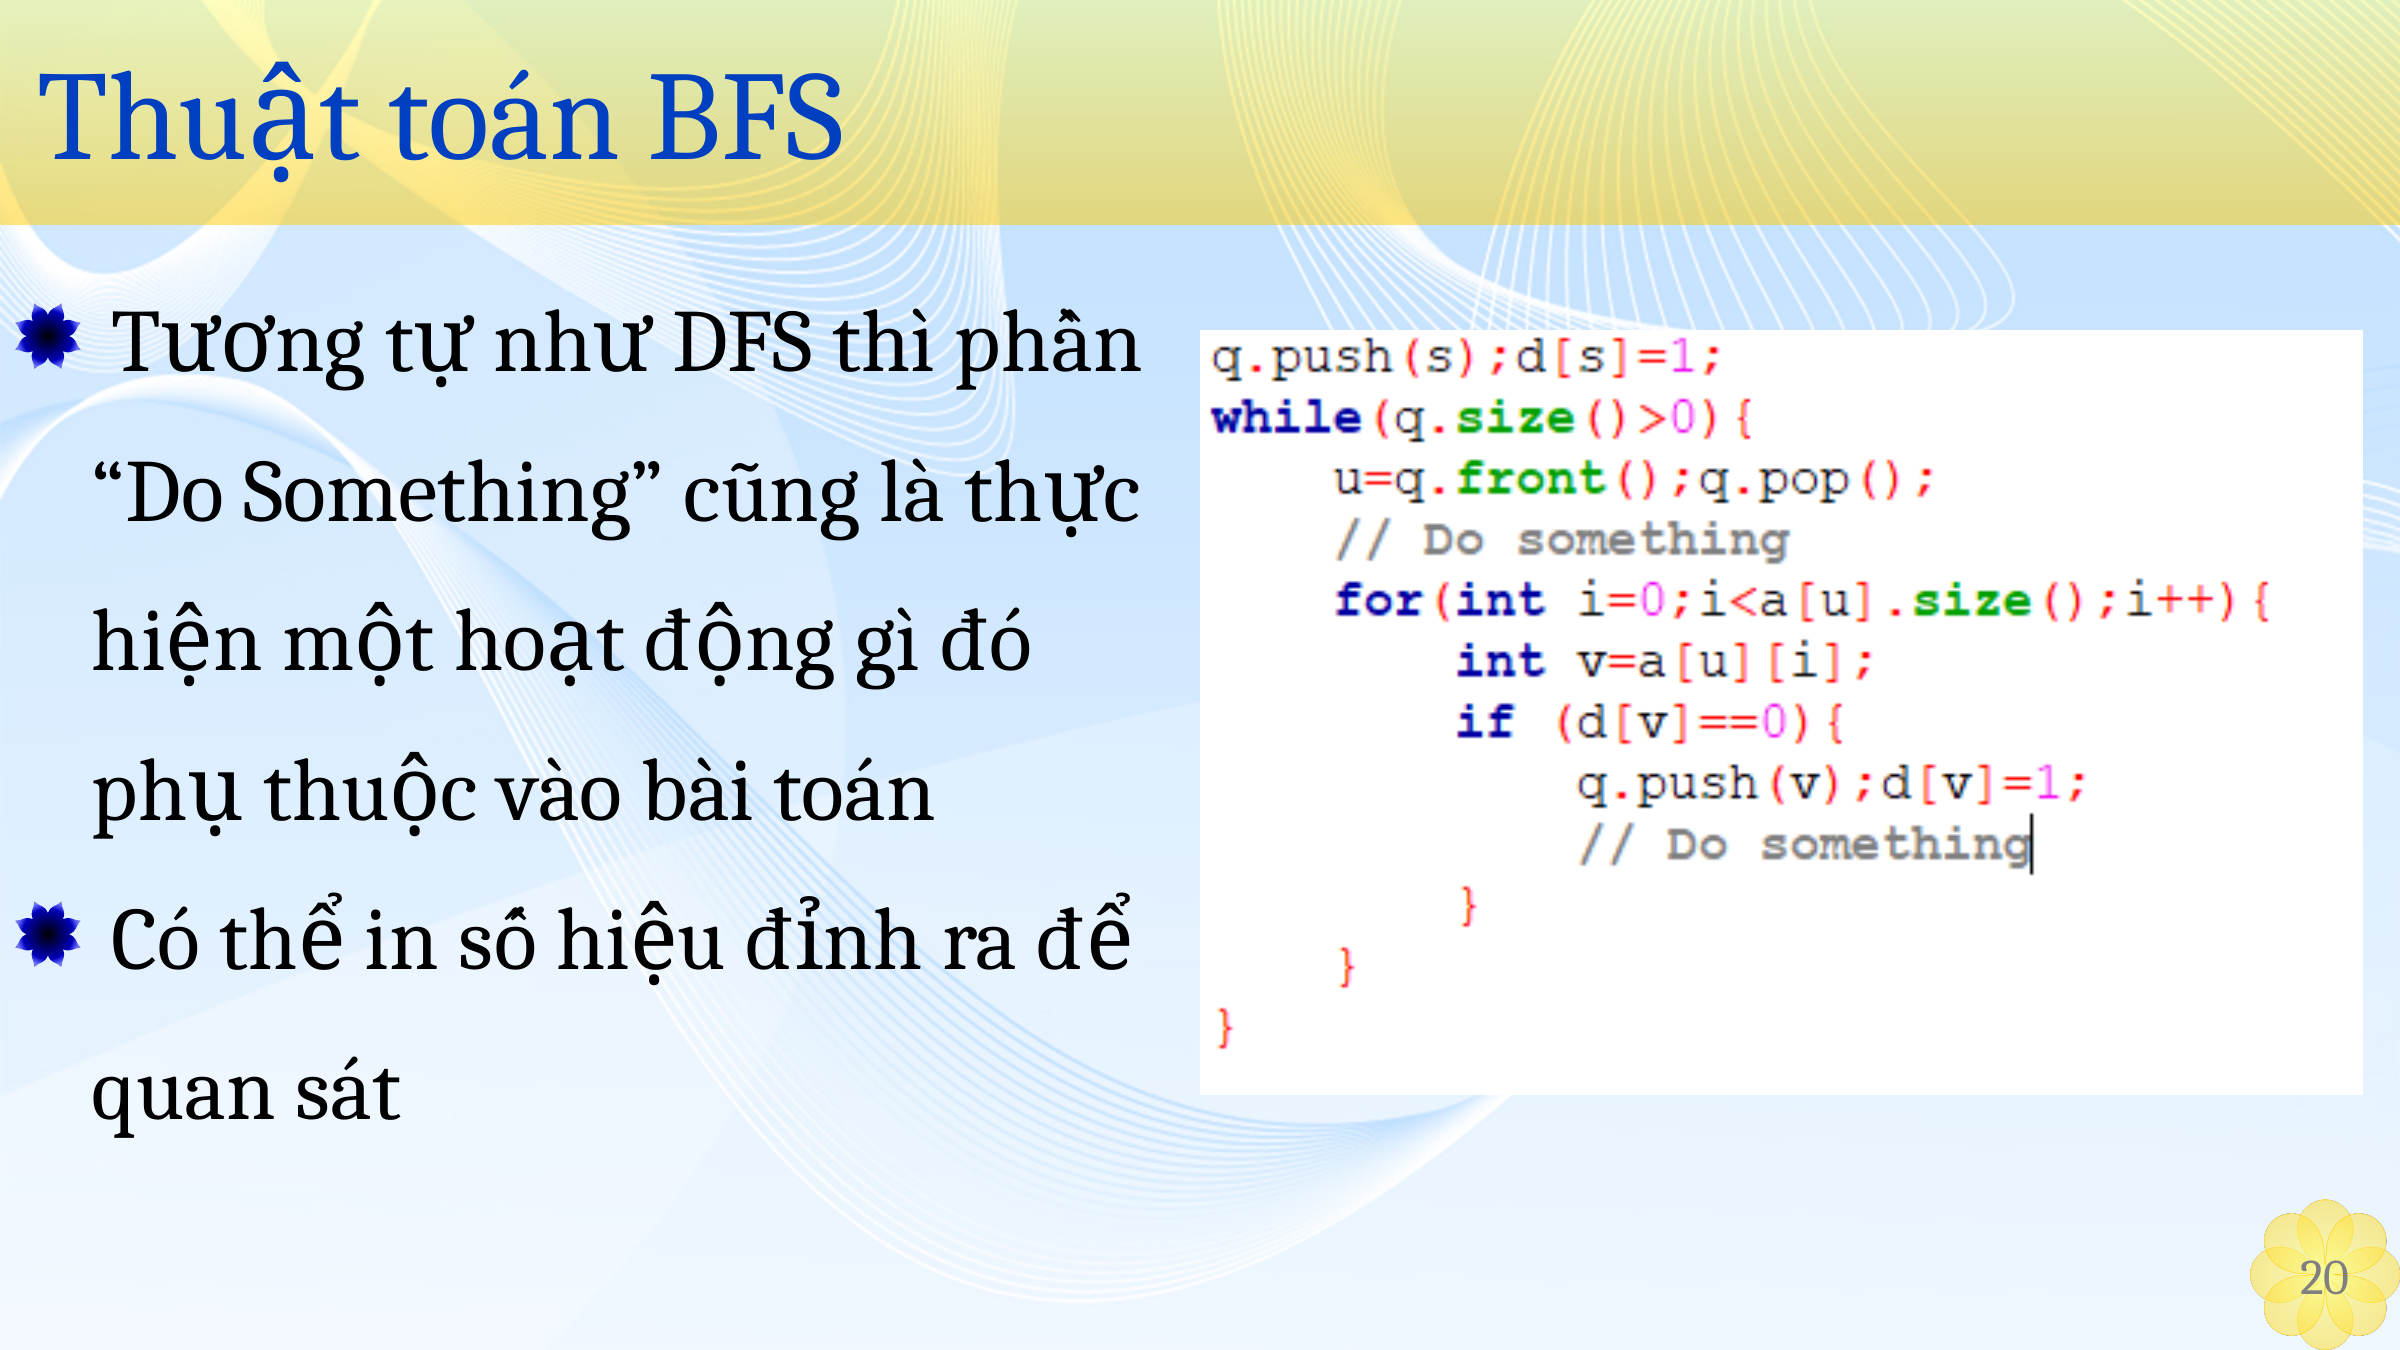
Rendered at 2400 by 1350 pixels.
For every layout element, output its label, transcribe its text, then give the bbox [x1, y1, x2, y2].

title Thuật toán BFS [0, 0, 2400, 225]
list Tương tự như DFS thì phần “Do Something” cũng là thực hiện một hoạt động gì đó phụ thuộc vào bài toán Có thể in số hiệu đỉnh ra để quan sát [0, 225, 1163, 1200]
slide_number 20 [2250, 1199, 2400, 1350]
picture [0, 225, 2400, 1350]
